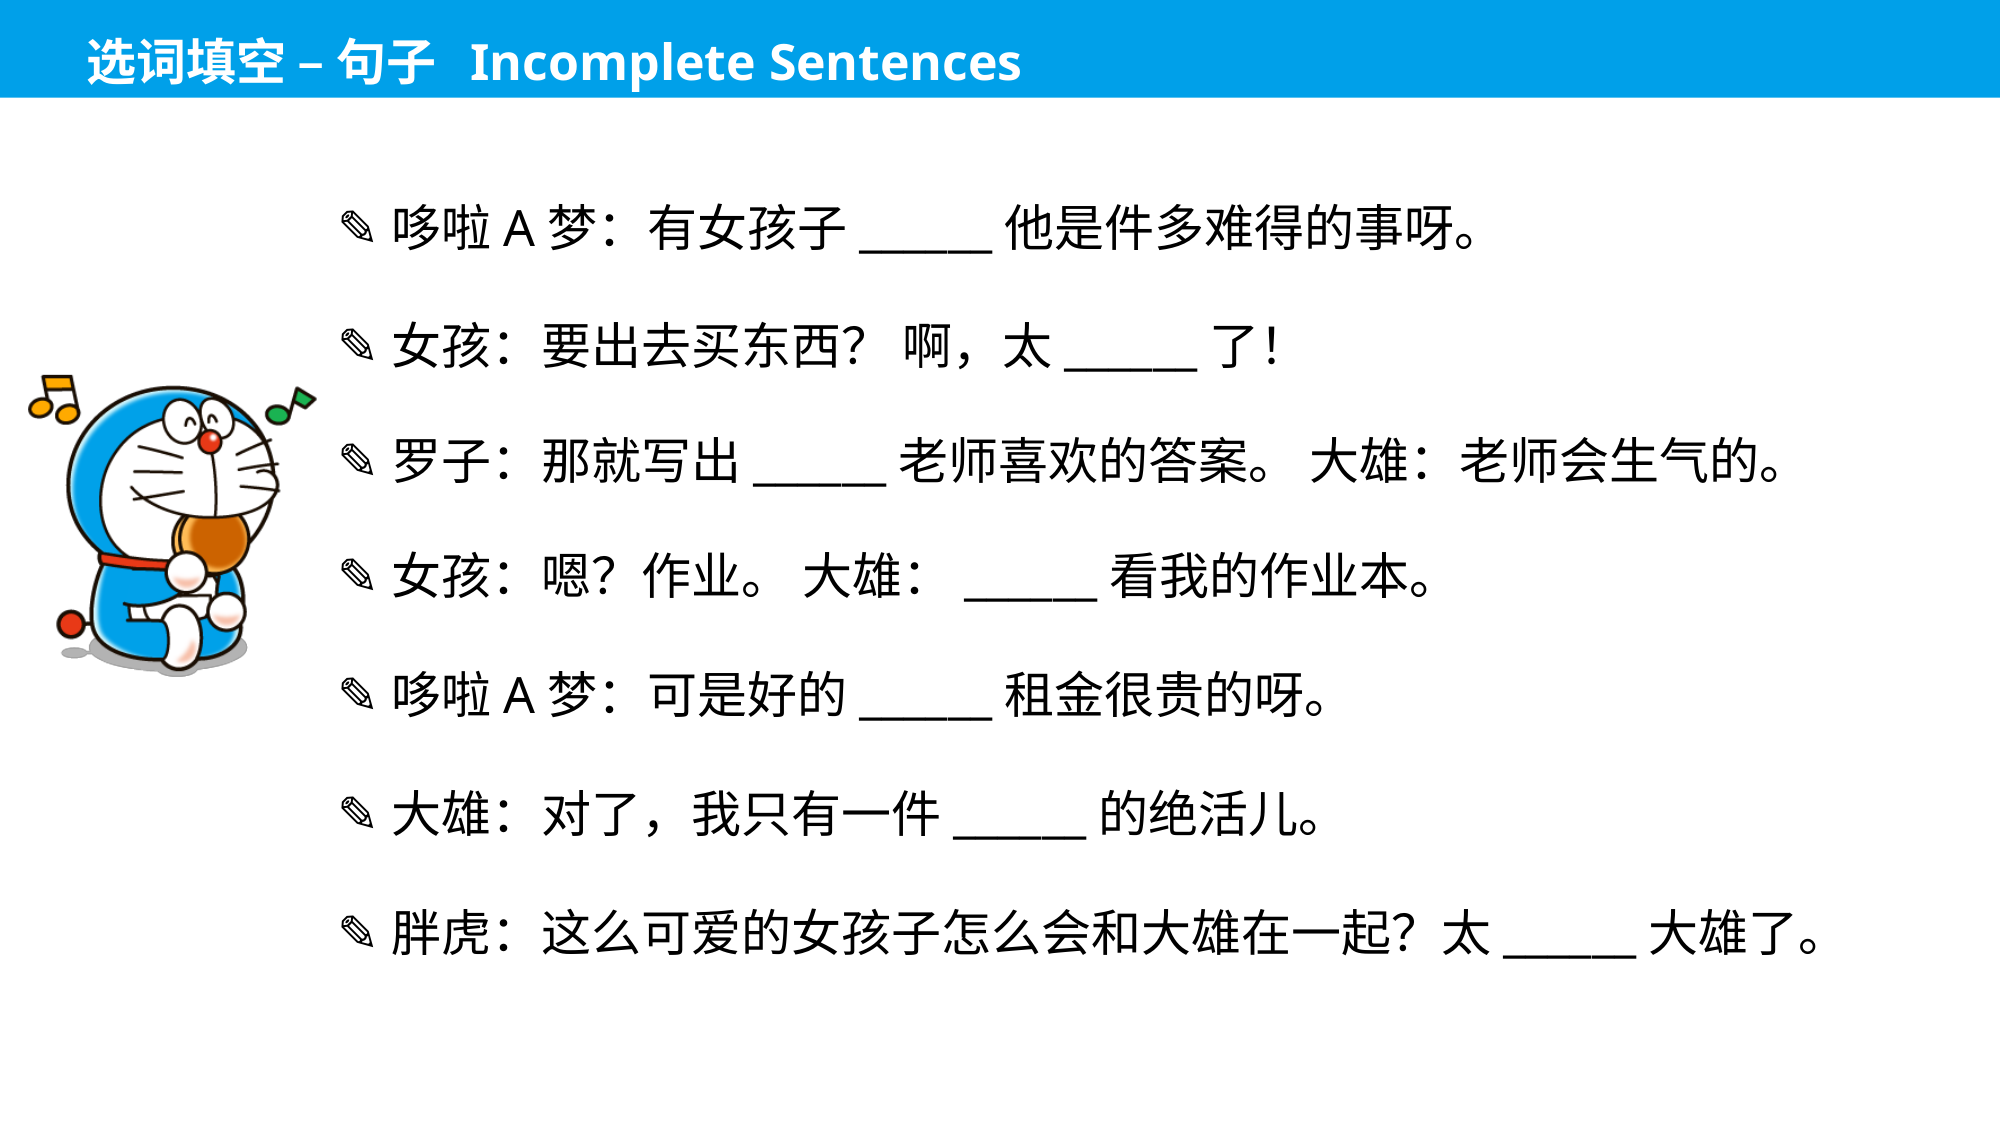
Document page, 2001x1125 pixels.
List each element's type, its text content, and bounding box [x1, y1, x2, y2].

list ✎罗子：那就写出______老师喜欢的答案。 大雄：老师会生气的。 [322, 428, 1947, 527]
list ✎大雄：对了，我只有一件______的绝活儿。 [322, 781, 1947, 880]
list ✎女孩：嗯？作业。 大雄：______看我的作业本。 [322, 543, 1947, 642]
list ✎哆啦A梦：有女孩子______他是件多难得的事呀。 [322, 195, 1947, 294]
picture [0, 358, 345, 695]
list ✎女孩：要出去买东西？ 啊，太______了！ [322, 313, 1947, 412]
list ✎胖虎：这么可爱的女孩子怎么会和大雄在一起？太______大雄了。 [322, 900, 1947, 999]
list ✎哆啦A梦：可是好的______租金很贵的呀。 [322, 662, 1947, 761]
